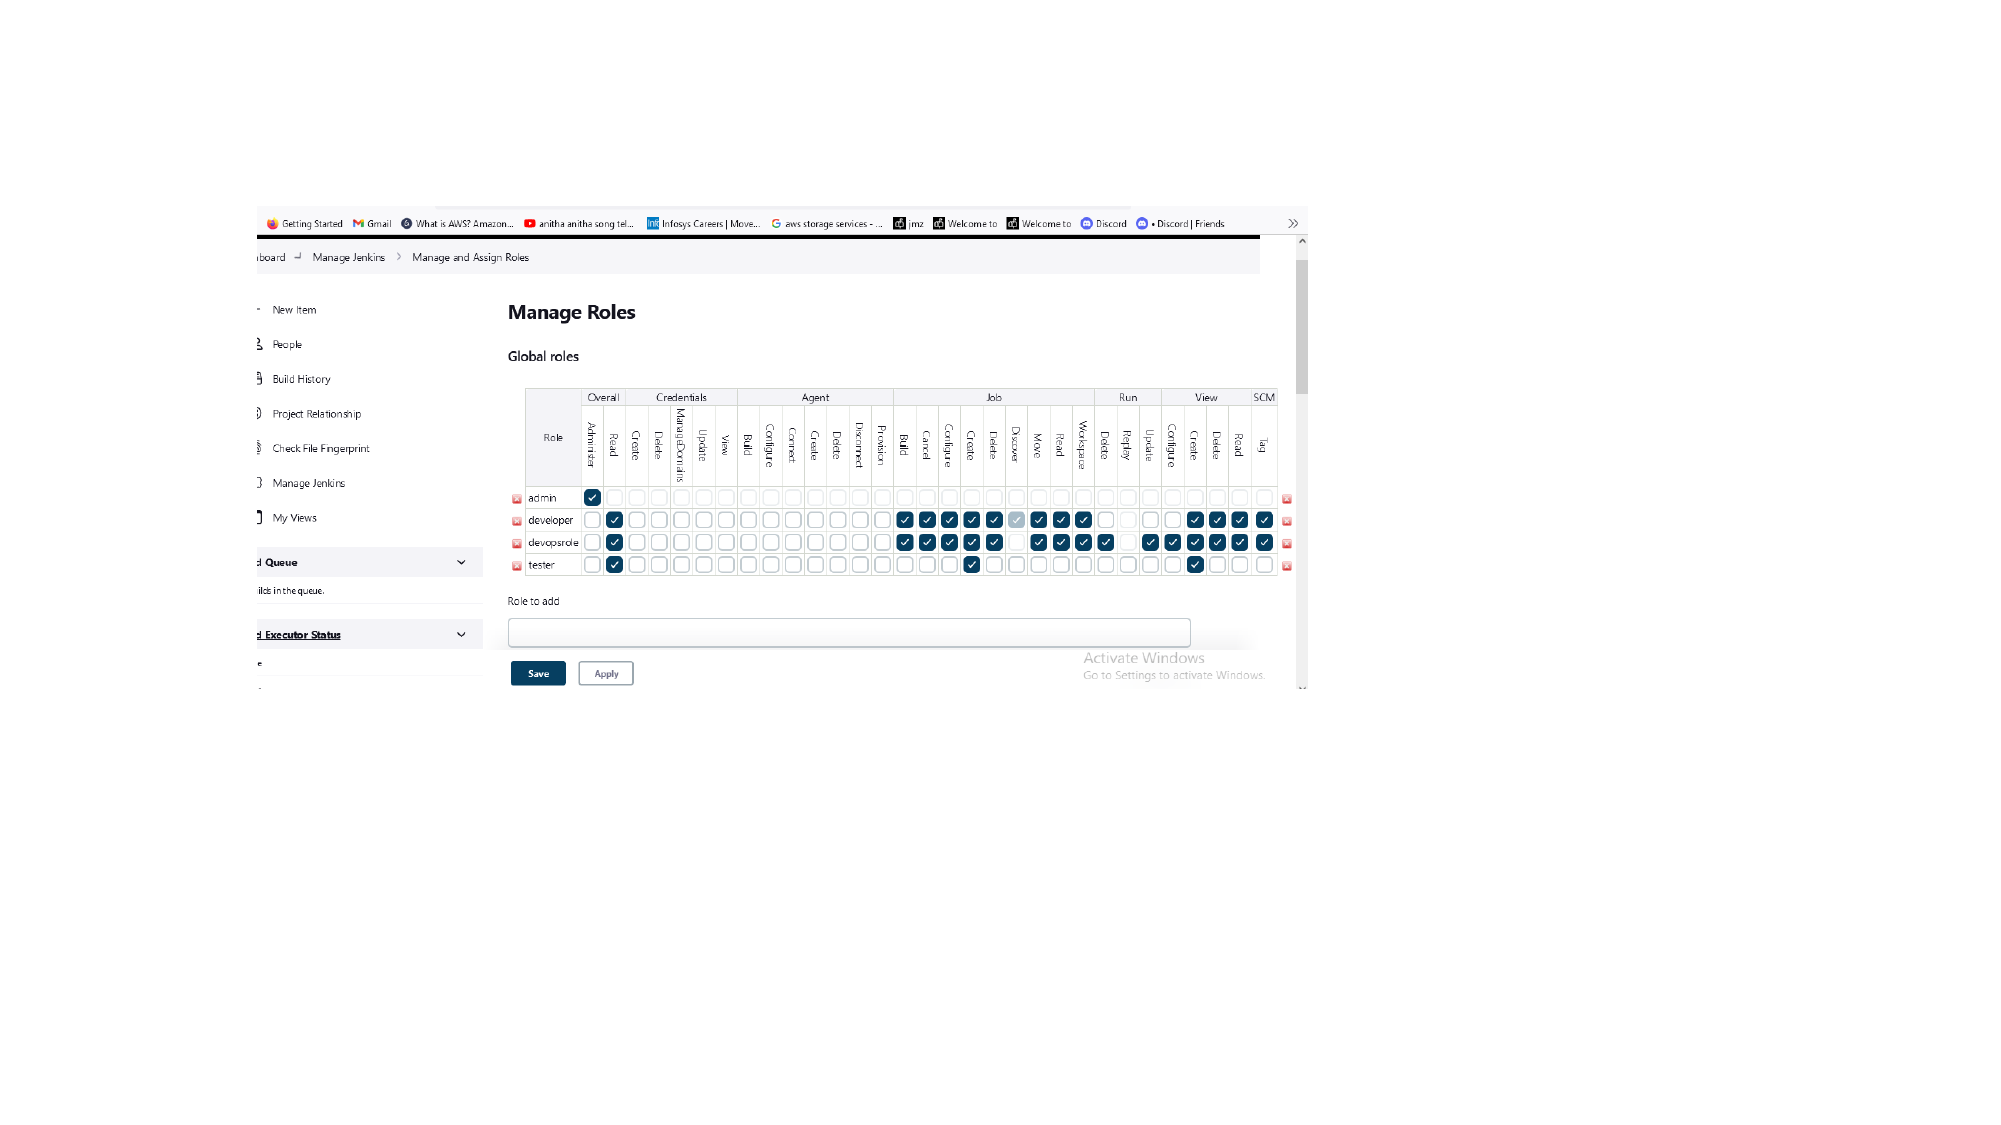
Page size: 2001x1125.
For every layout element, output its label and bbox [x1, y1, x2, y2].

picture [257, 206, 1308, 689]
